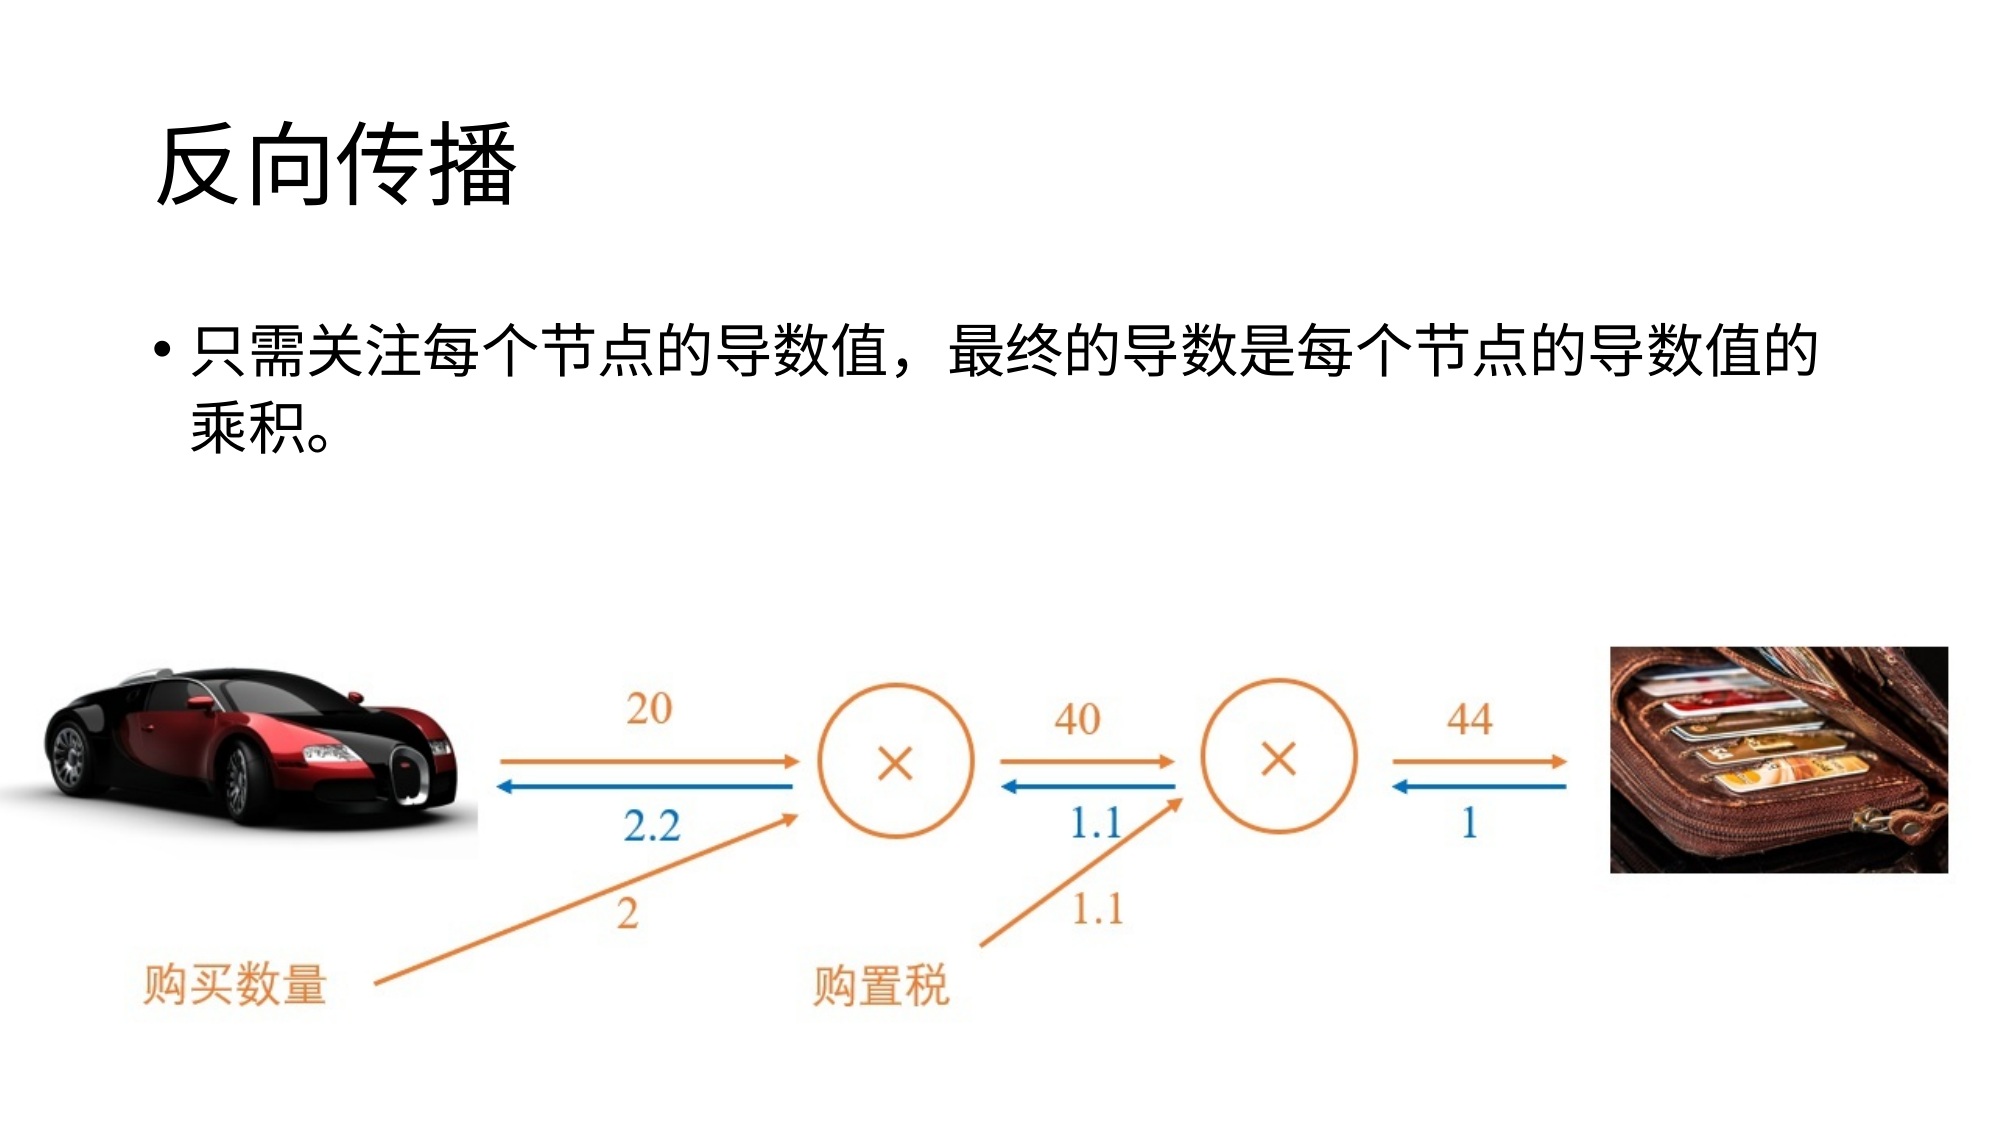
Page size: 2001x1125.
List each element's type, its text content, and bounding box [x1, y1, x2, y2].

picture [0, 572, 2000, 1066]
list 只需关注每个节点的导数值，最终的导数是每个节点的导数值的乘积。 [137, 299, 1863, 572]
title 反向传播 [137, 59, 1863, 278]
